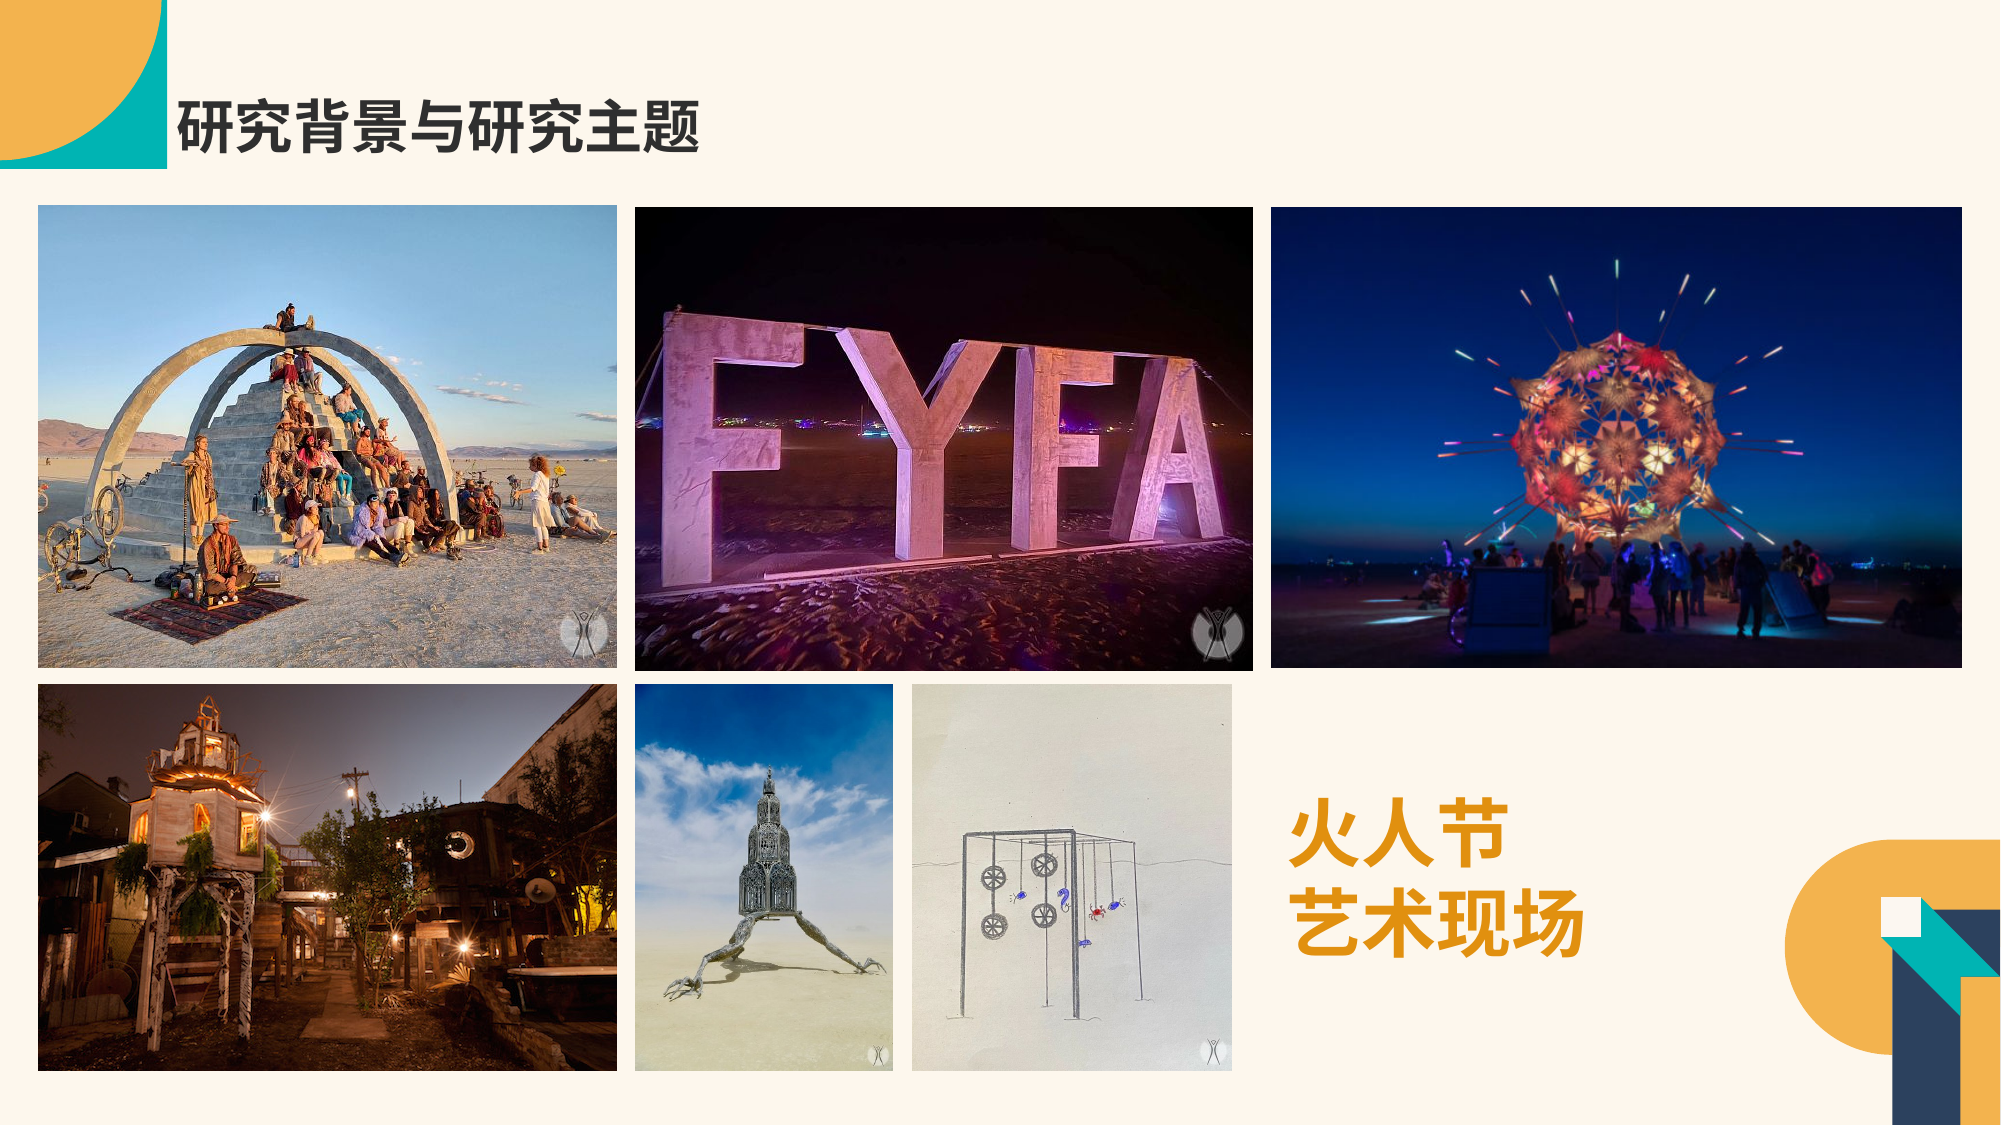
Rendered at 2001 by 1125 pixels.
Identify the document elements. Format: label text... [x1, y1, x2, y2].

picture [635, 207, 1253, 671]
picture [1271, 207, 1962, 668]
title 研究背景与研究主题 [161, 0, 1890, 169]
picture [635, 684, 893, 1071]
picture [38, 205, 617, 668]
picture [912, 684, 1232, 1071]
picture [38, 684, 617, 1071]
text_box 火人节 艺术现场 [1271, 779, 1629, 974]
